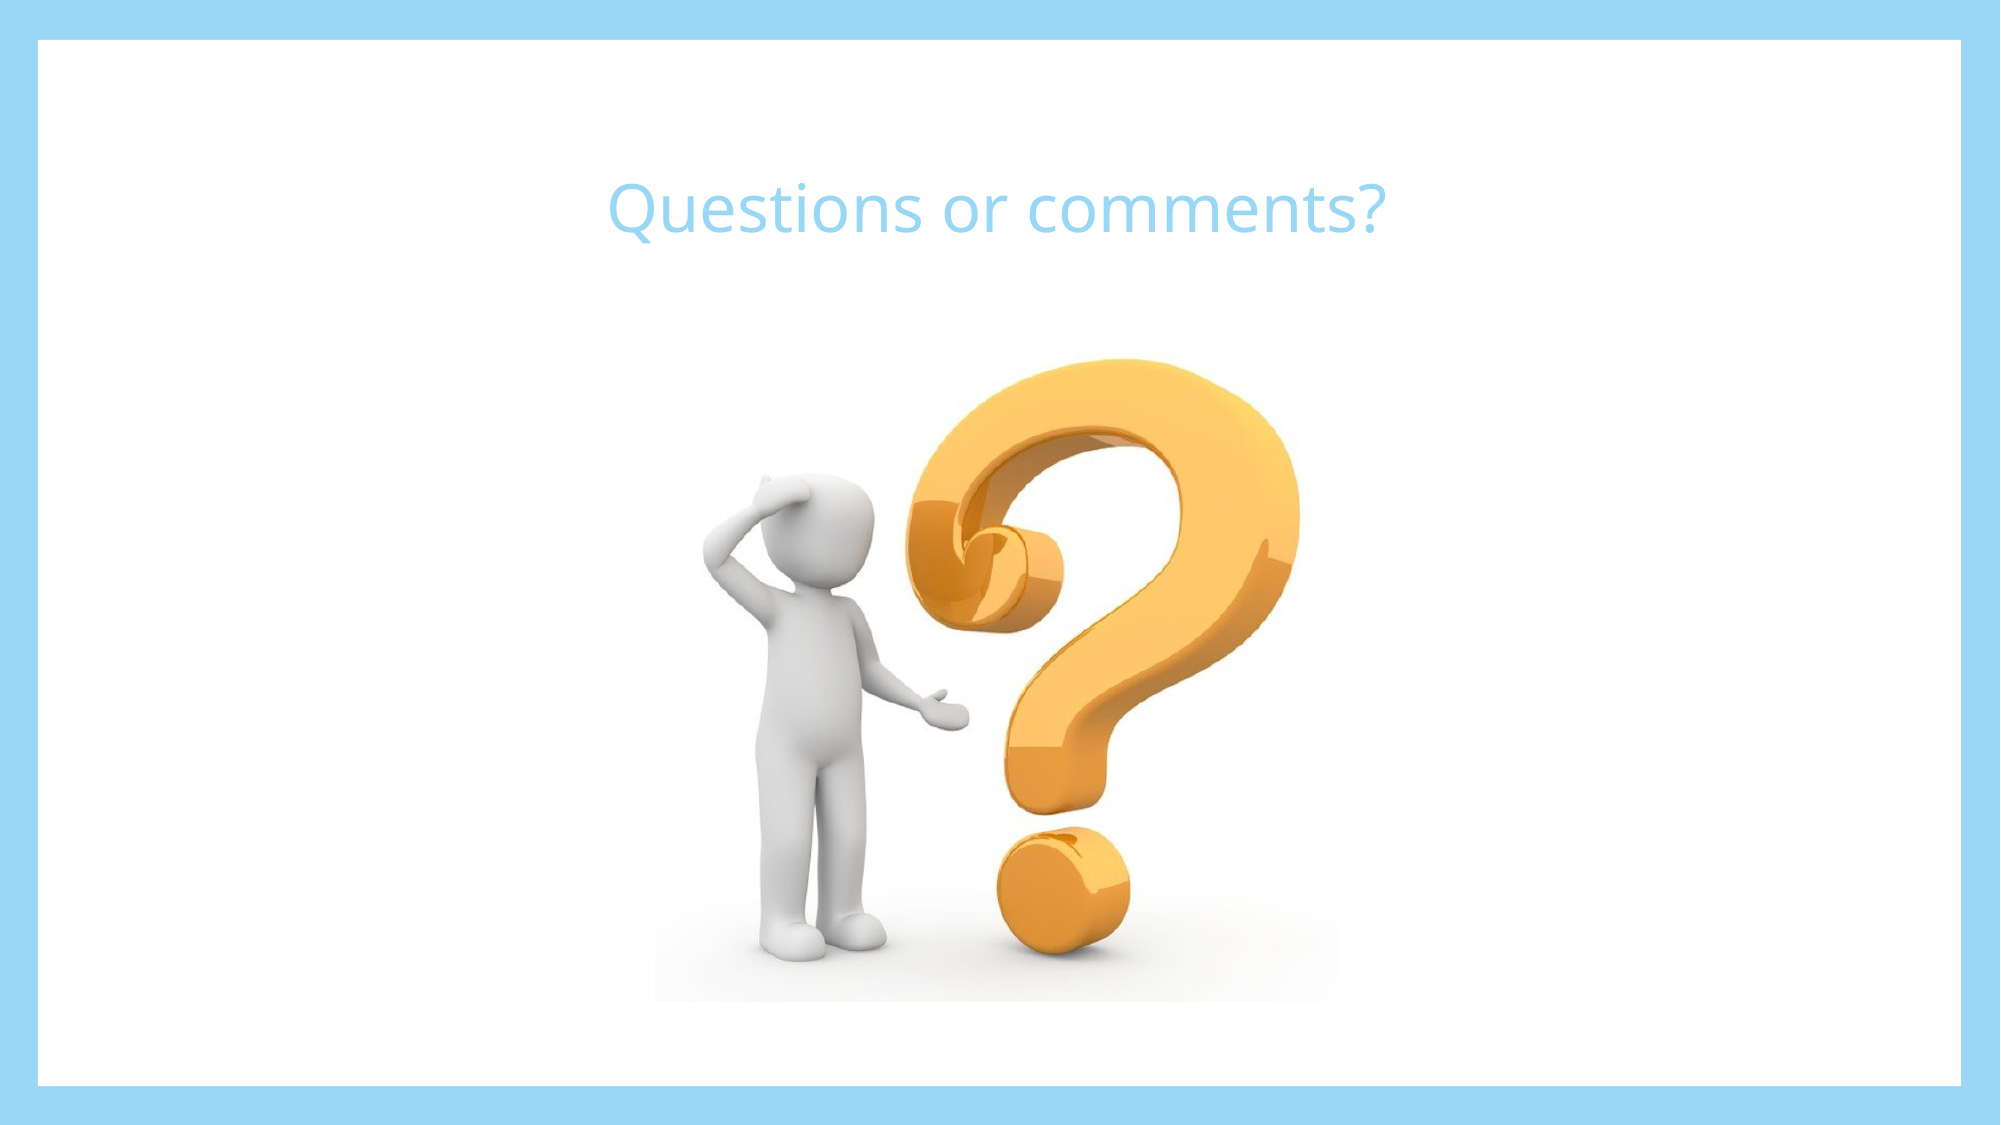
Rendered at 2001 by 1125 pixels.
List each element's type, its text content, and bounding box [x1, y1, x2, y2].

title Questions or comments? [187, 99, 1808, 323]
picture [655, 322, 1340, 1002]
